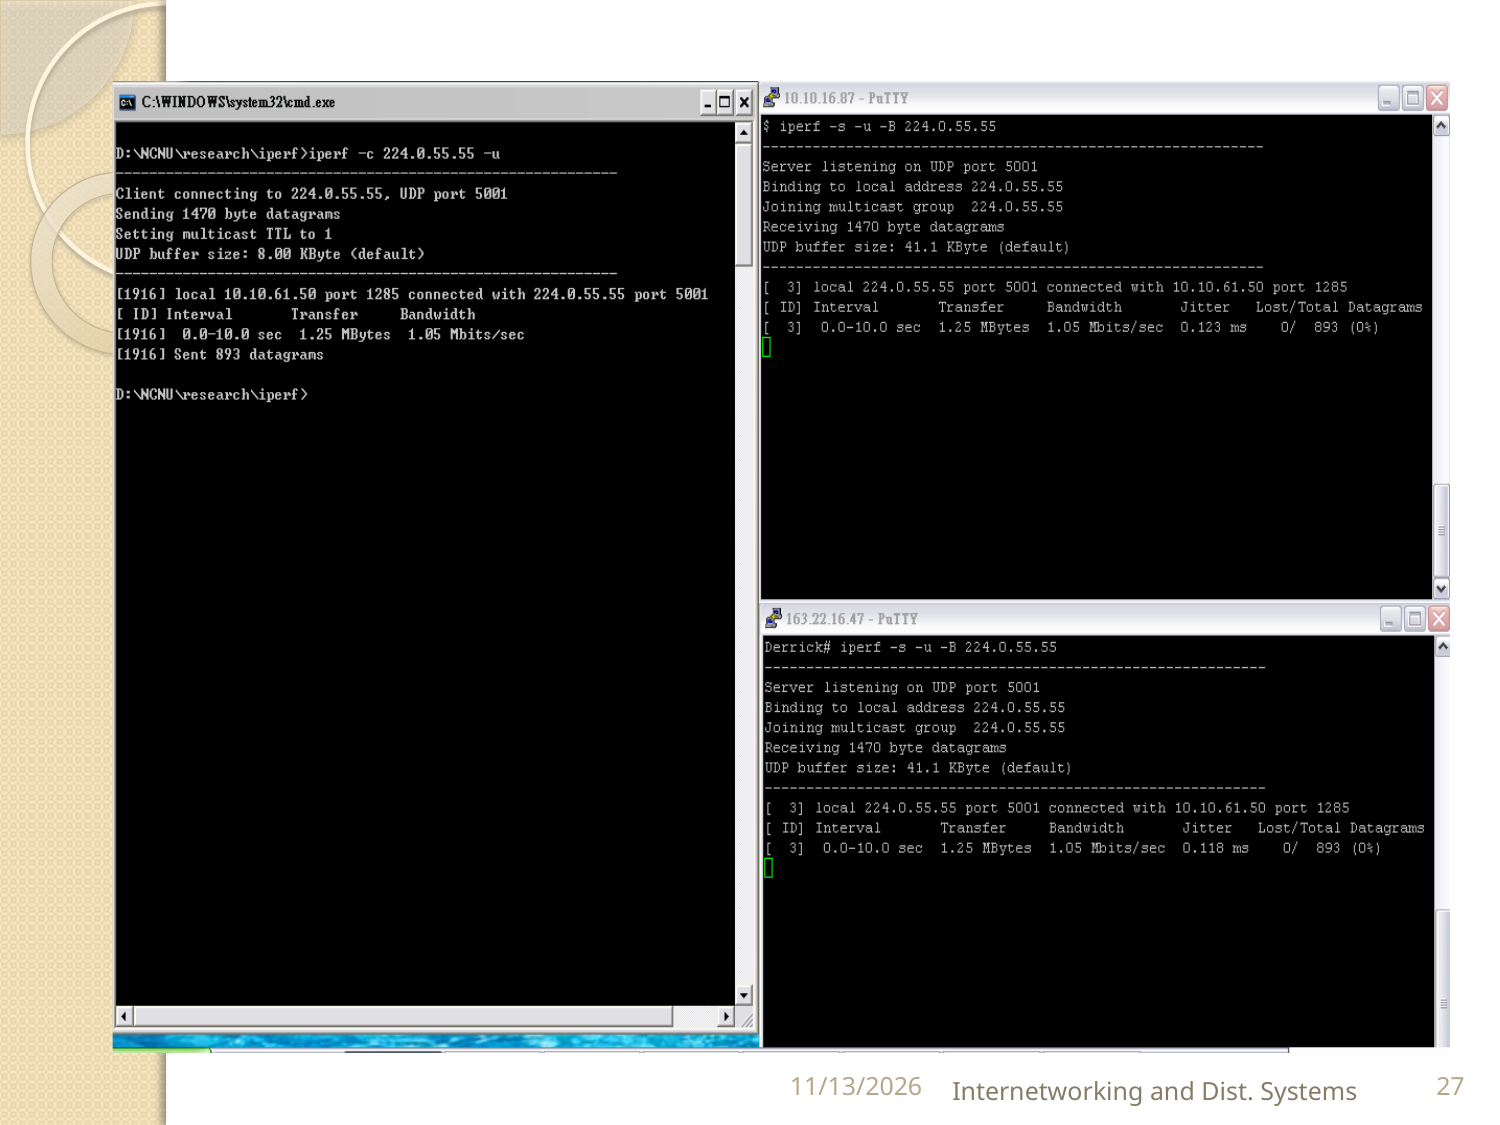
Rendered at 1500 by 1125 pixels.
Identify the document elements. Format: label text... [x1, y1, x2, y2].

footer Internetworking and Dist. Systems [937, 1065, 1413, 1113]
slide_number 27 [1413, 1034, 1488, 1113]
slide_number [587, 1065, 937, 1113]
picture [112, 81, 1451, 1053]
